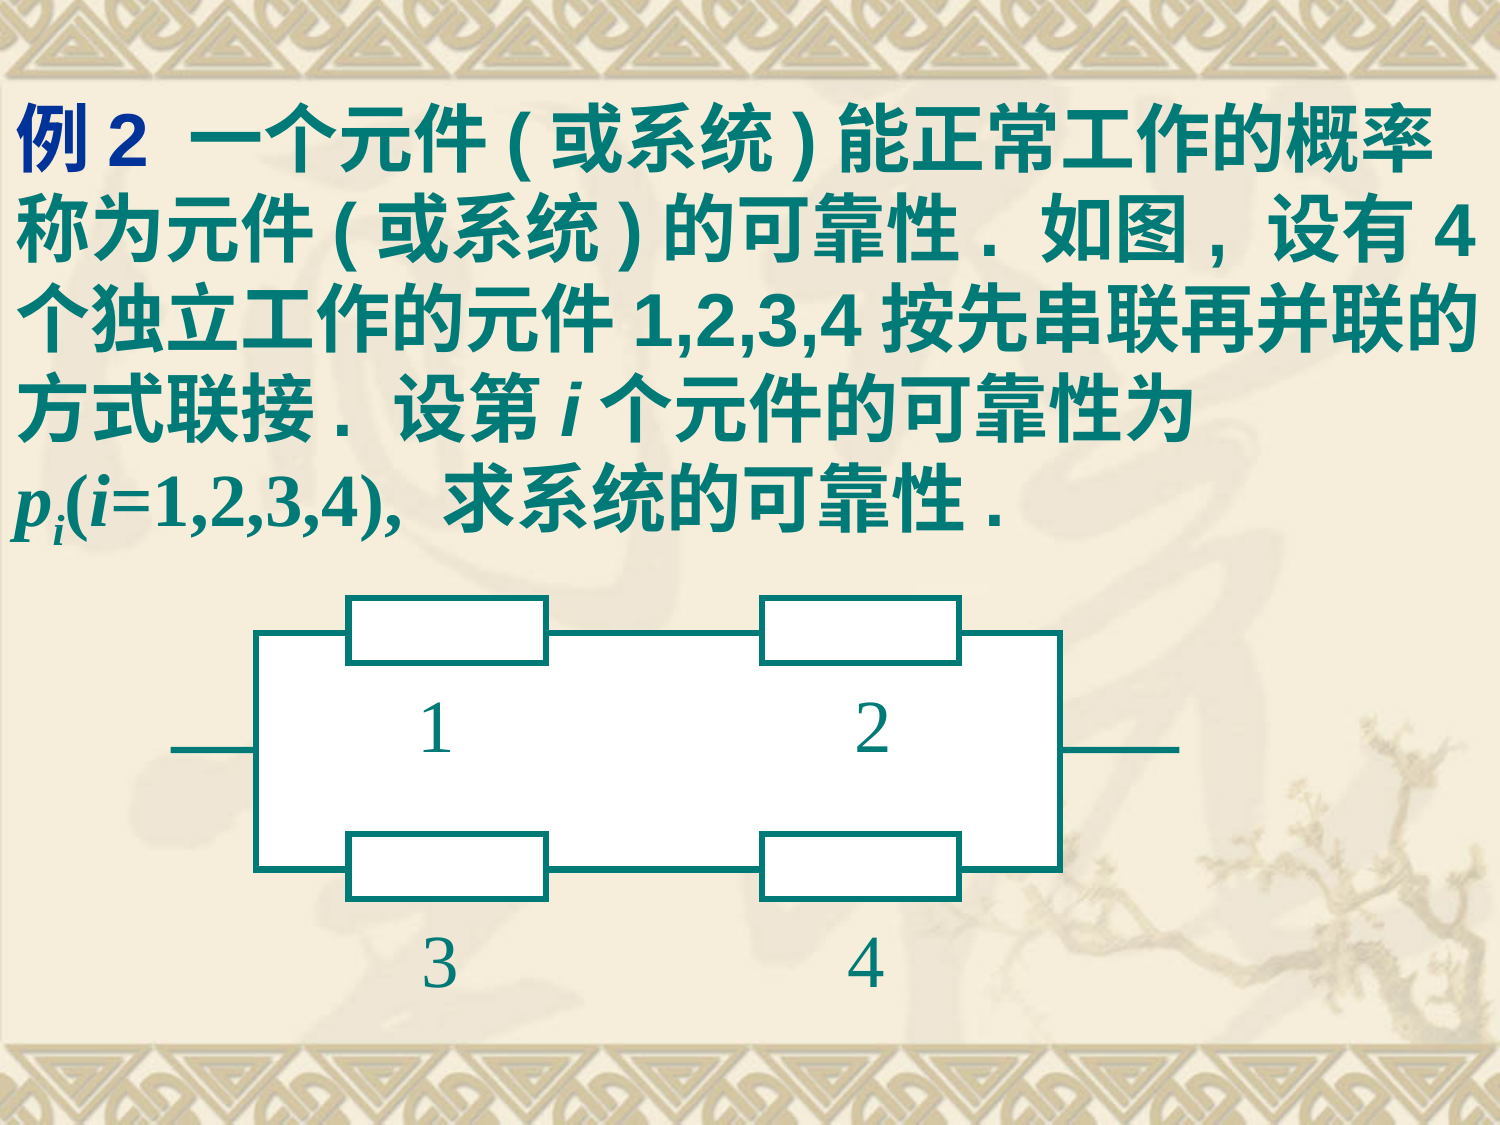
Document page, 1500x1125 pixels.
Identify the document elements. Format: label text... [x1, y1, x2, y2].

text_box [348, 834, 547, 899]
text_box [761, 597, 960, 663]
text_box 4 [832, 904, 900, 1011]
text_box [255, 633, 1061, 870]
picture [0, 551, 1500, 1125]
text_box 2 [839, 669, 907, 776]
text_box [761, 834, 960, 899]
picture [0, 0, 1500, 94]
text_box [348, 597, 547, 663]
text_box 3 [406, 904, 474, 1011]
title 例2 一个元件(或系统)能正常工作的概率称为元件(或系统)的可靠性. 如图, 设有4个独立工作的元件1,2,3,4按先串联再并联的方式联接. 设第i个元件的可靠性为pi(i=1,2,3,4), 求系统的可靠性. [0, 94, 1500, 551]
text_box 1 [402, 669, 470, 776]
